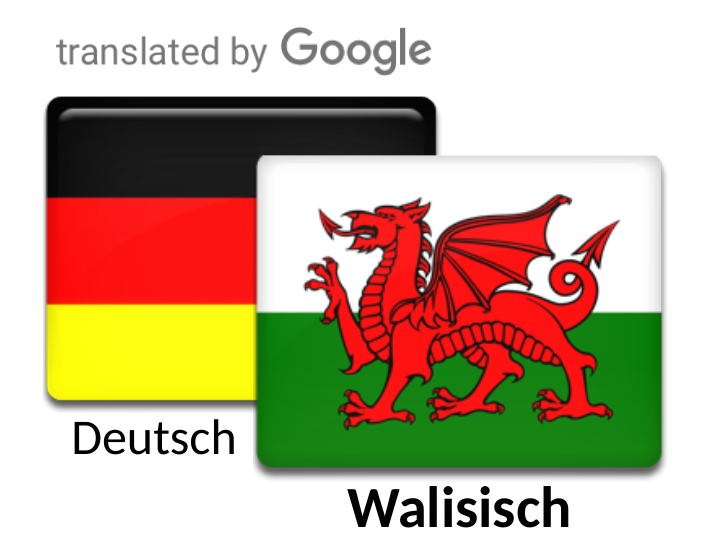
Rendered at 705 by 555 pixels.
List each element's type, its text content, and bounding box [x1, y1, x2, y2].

text_box Deutsch [0, 397, 253, 472]
text_box Walisisch [259, 518, 660, 547]
picture [43, 27, 670, 518]
